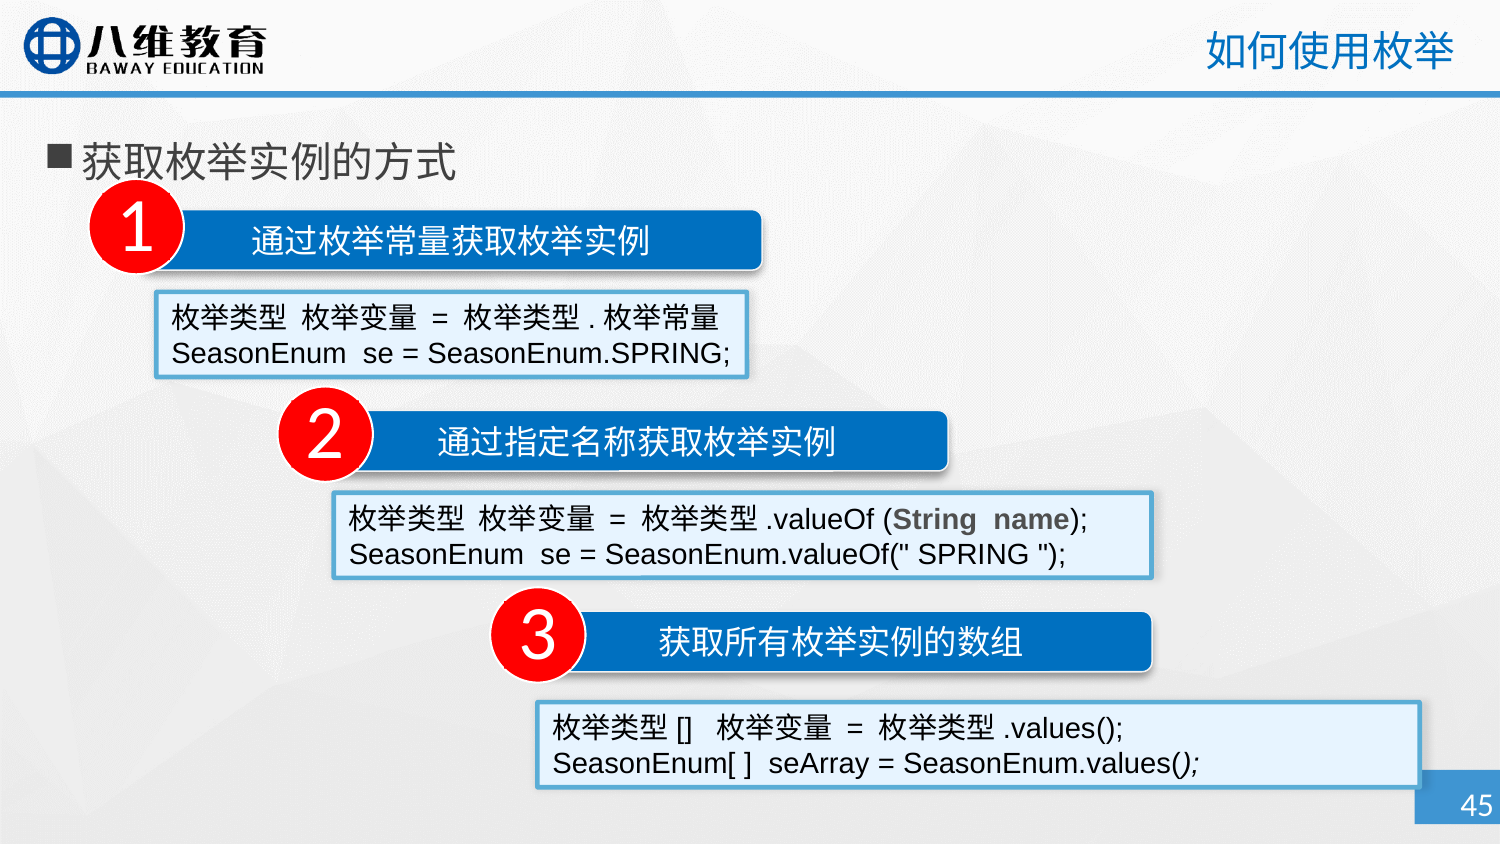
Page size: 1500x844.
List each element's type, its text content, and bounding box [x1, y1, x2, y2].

text_box 获取所有枚举实例的数组 [586, 611, 1153, 672]
list 获取枚举实例的方式 [29, 126, 1447, 729]
picture [0, 0, 1500, 91]
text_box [490, 587, 586, 683]
picture [0, 98, 1500, 844]
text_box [277, 386, 373, 482]
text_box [88, 178, 184, 275]
text_box 通过指定名称获取枚举实例 [373, 410, 949, 472]
text_box 通过枚举常量获取枚举实例 [184, 209, 763, 271]
text_box 枚举类型[] 枚举变量 = 枚举类型.values(); SeasonEnum[ ] seArray = SeasonEnum.values(); [537, 702, 1420, 788]
text_box 枚举类型 枚举变量 = 枚举类型.枚举常量 SeasonEnum se = SeasonEnum.SPRING; [156, 291, 747, 378]
title 如何使用枚举 [360, 23, 1471, 84]
text_box 枚举类型 枚举变量 = 枚举类型.valueOf (String name); SeasonEnum se = SeasonEnum.valueOf(" SPRING "); [333, 492, 1152, 578]
